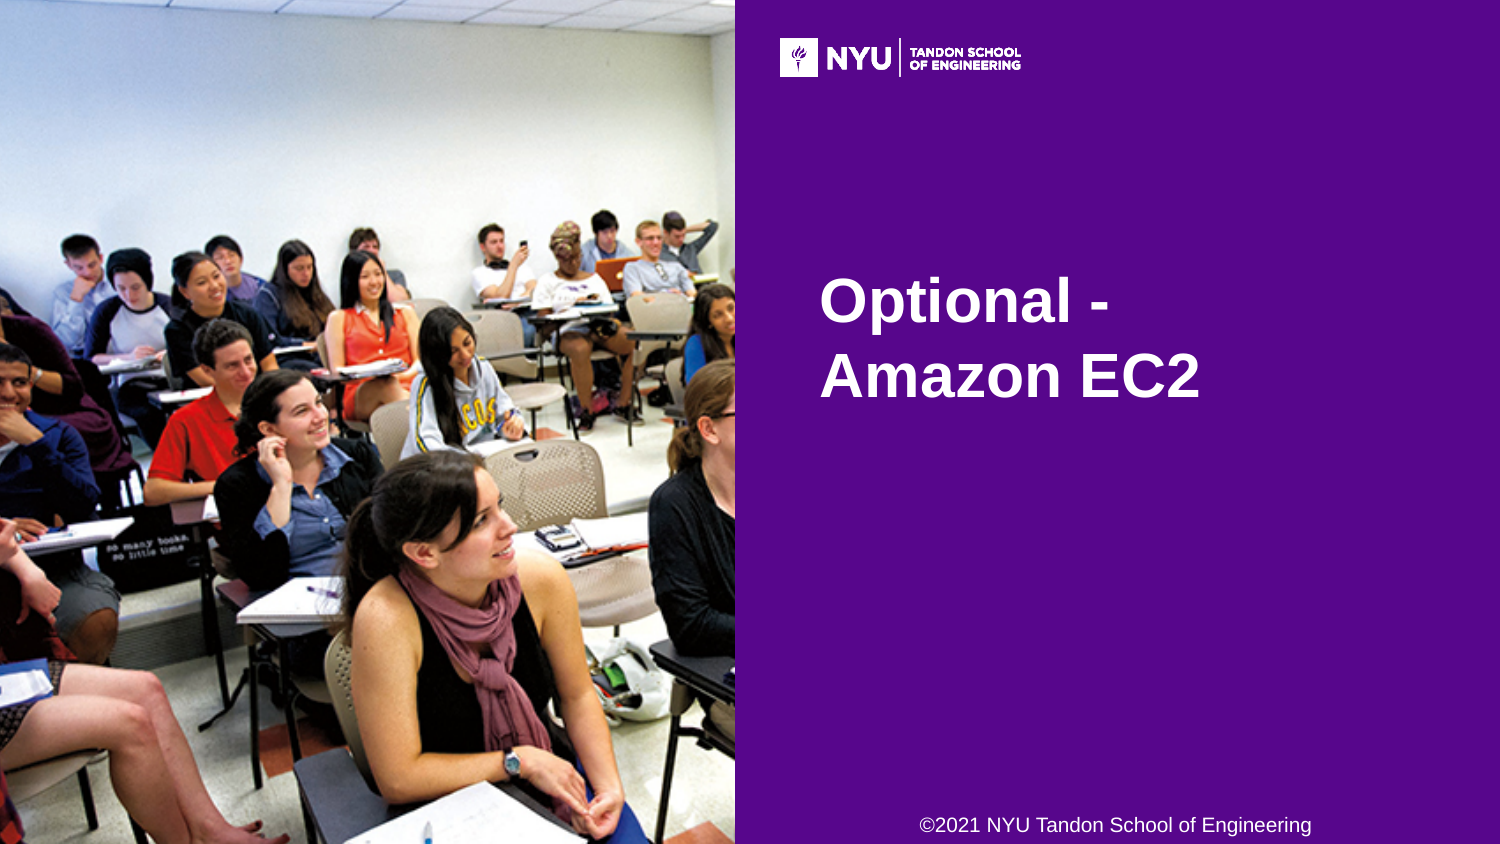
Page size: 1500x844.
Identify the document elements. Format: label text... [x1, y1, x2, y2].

picture [0, 0, 736, 844]
picture [780, 38, 1021, 77]
list Optional - Amazon EC2 [819, 259, 1433, 774]
